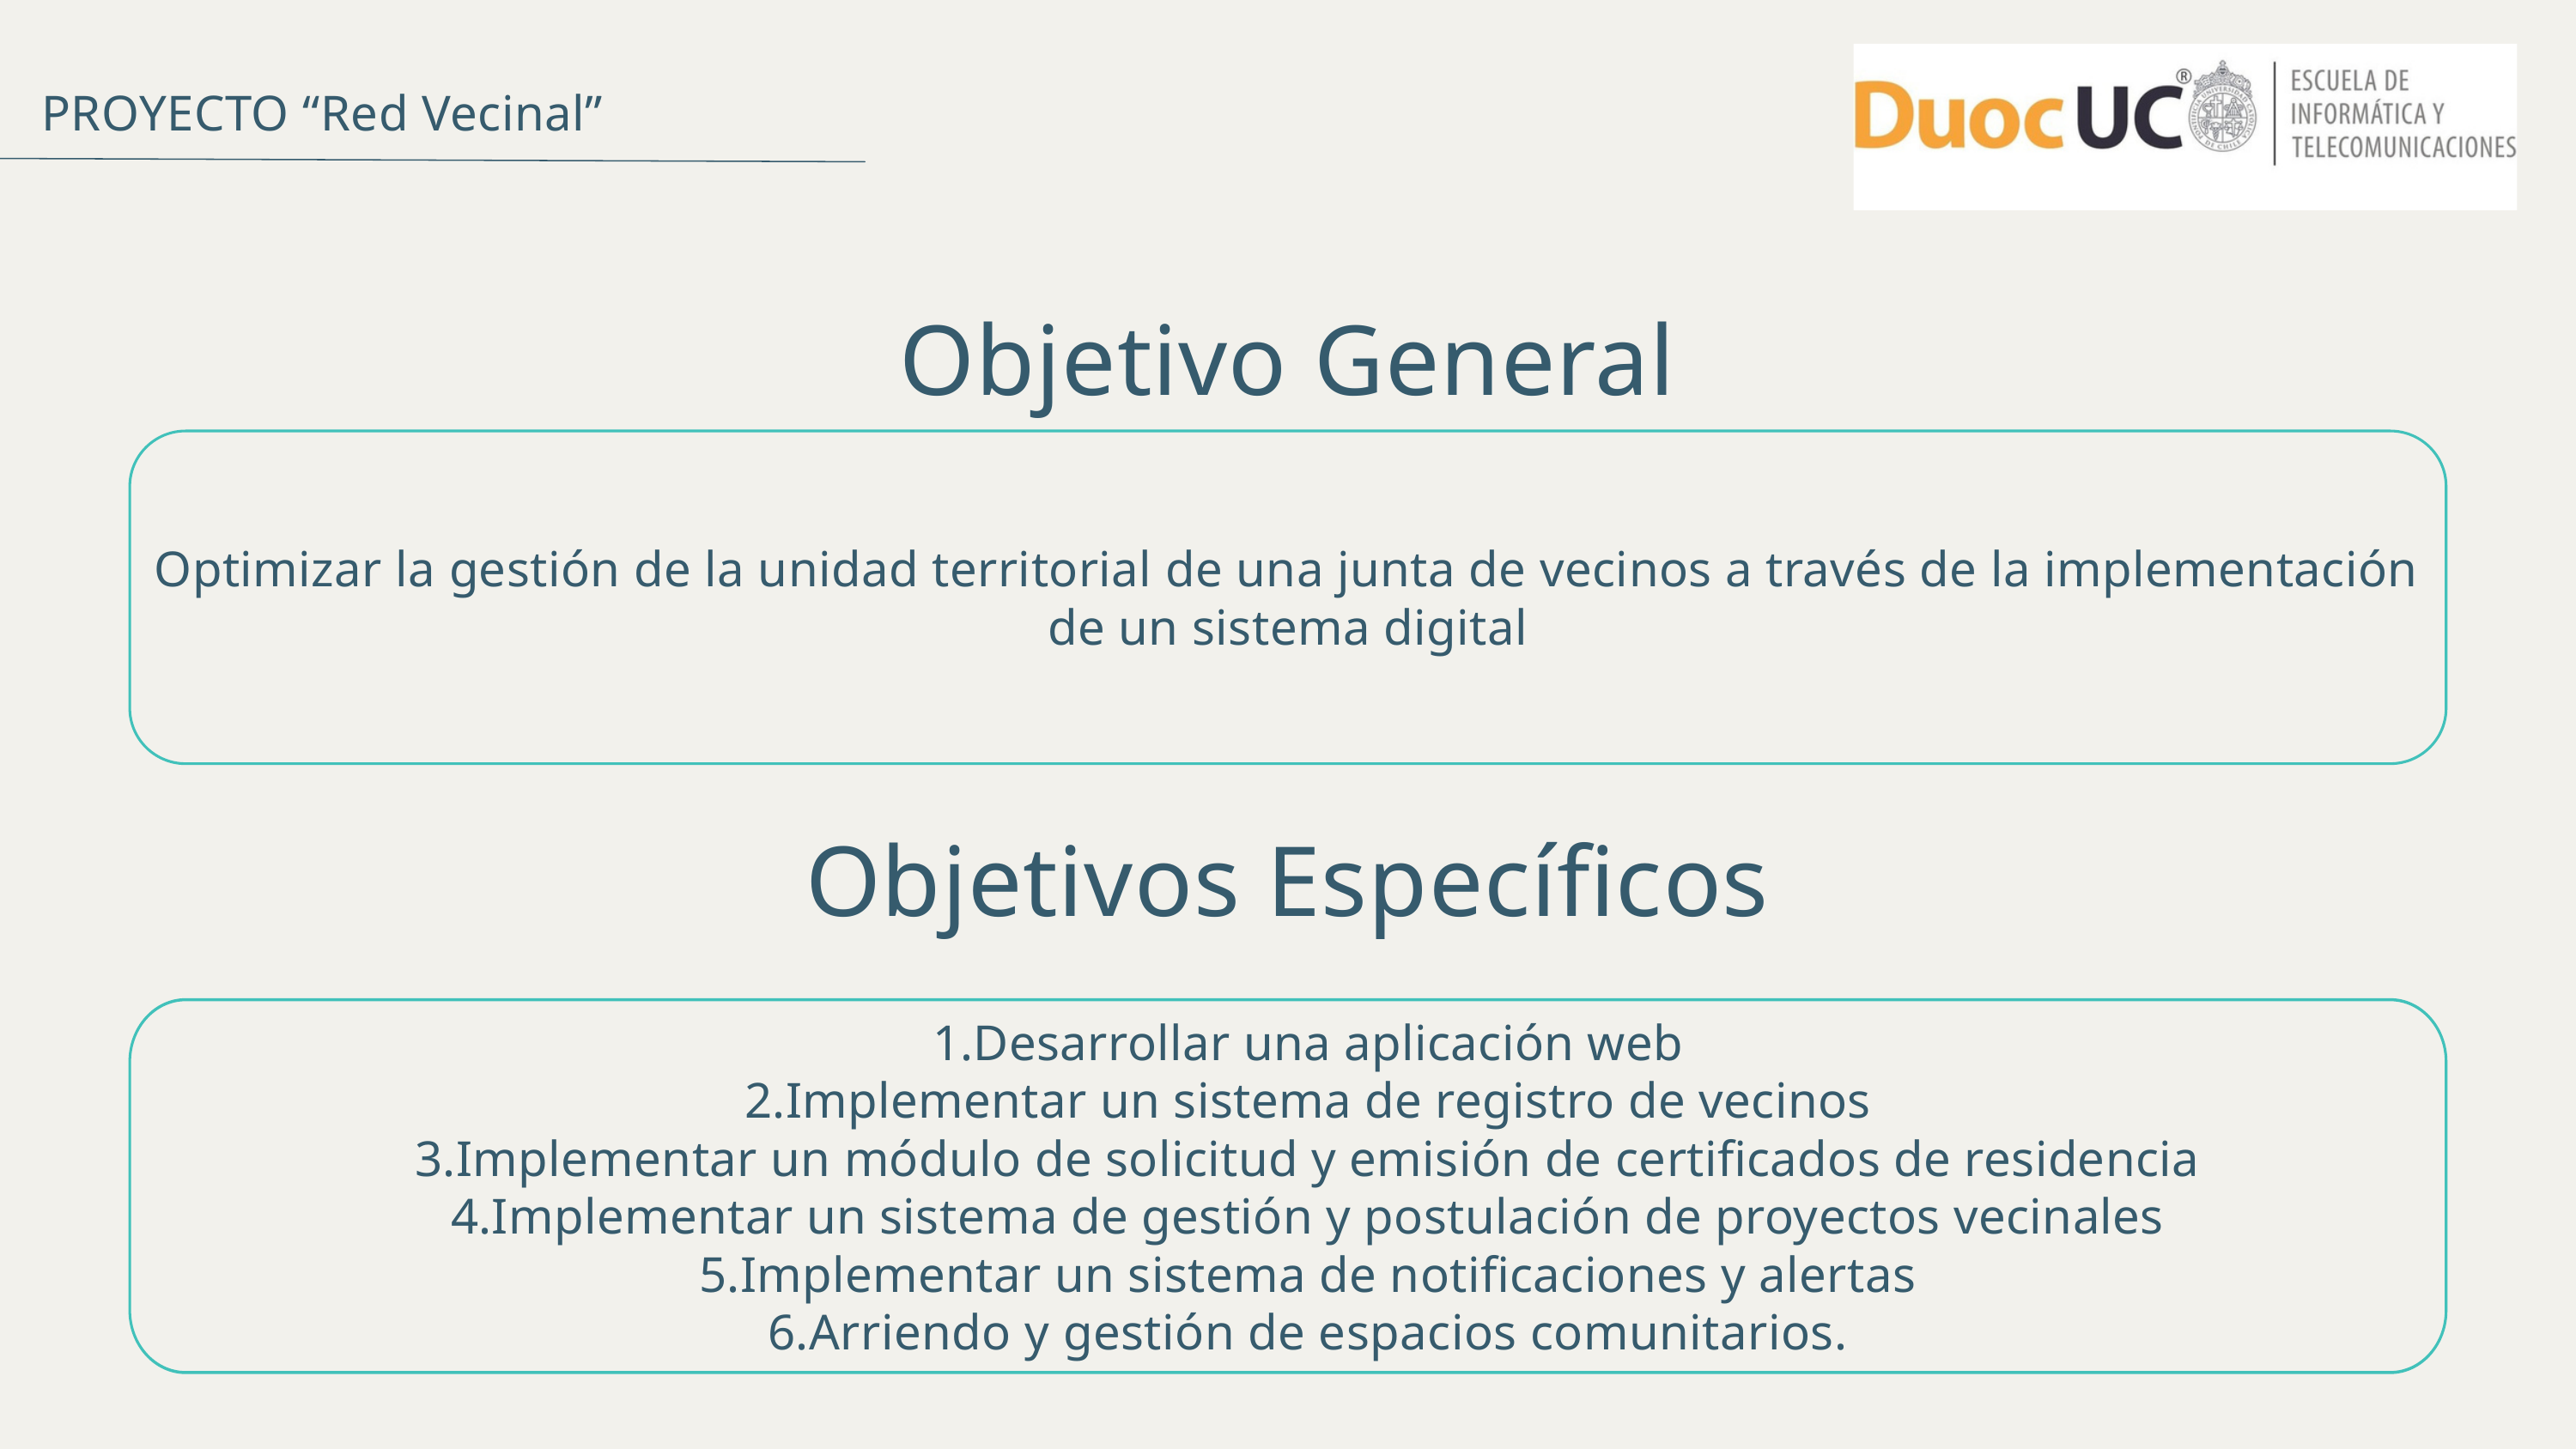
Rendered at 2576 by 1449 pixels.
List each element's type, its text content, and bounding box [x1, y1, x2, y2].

text_box [1853, 142, 2518, 210]
text_box PROYECTO “Red Vecinal” [41, 82, 2576, 142]
text_box Objetivo General [12, 299, 2563, 415]
text_box [1853, 44, 2518, 82]
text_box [128, 997, 2448, 1374]
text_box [128, 429, 2448, 766]
text_box Objetivos Específicos [12, 820, 2563, 937]
